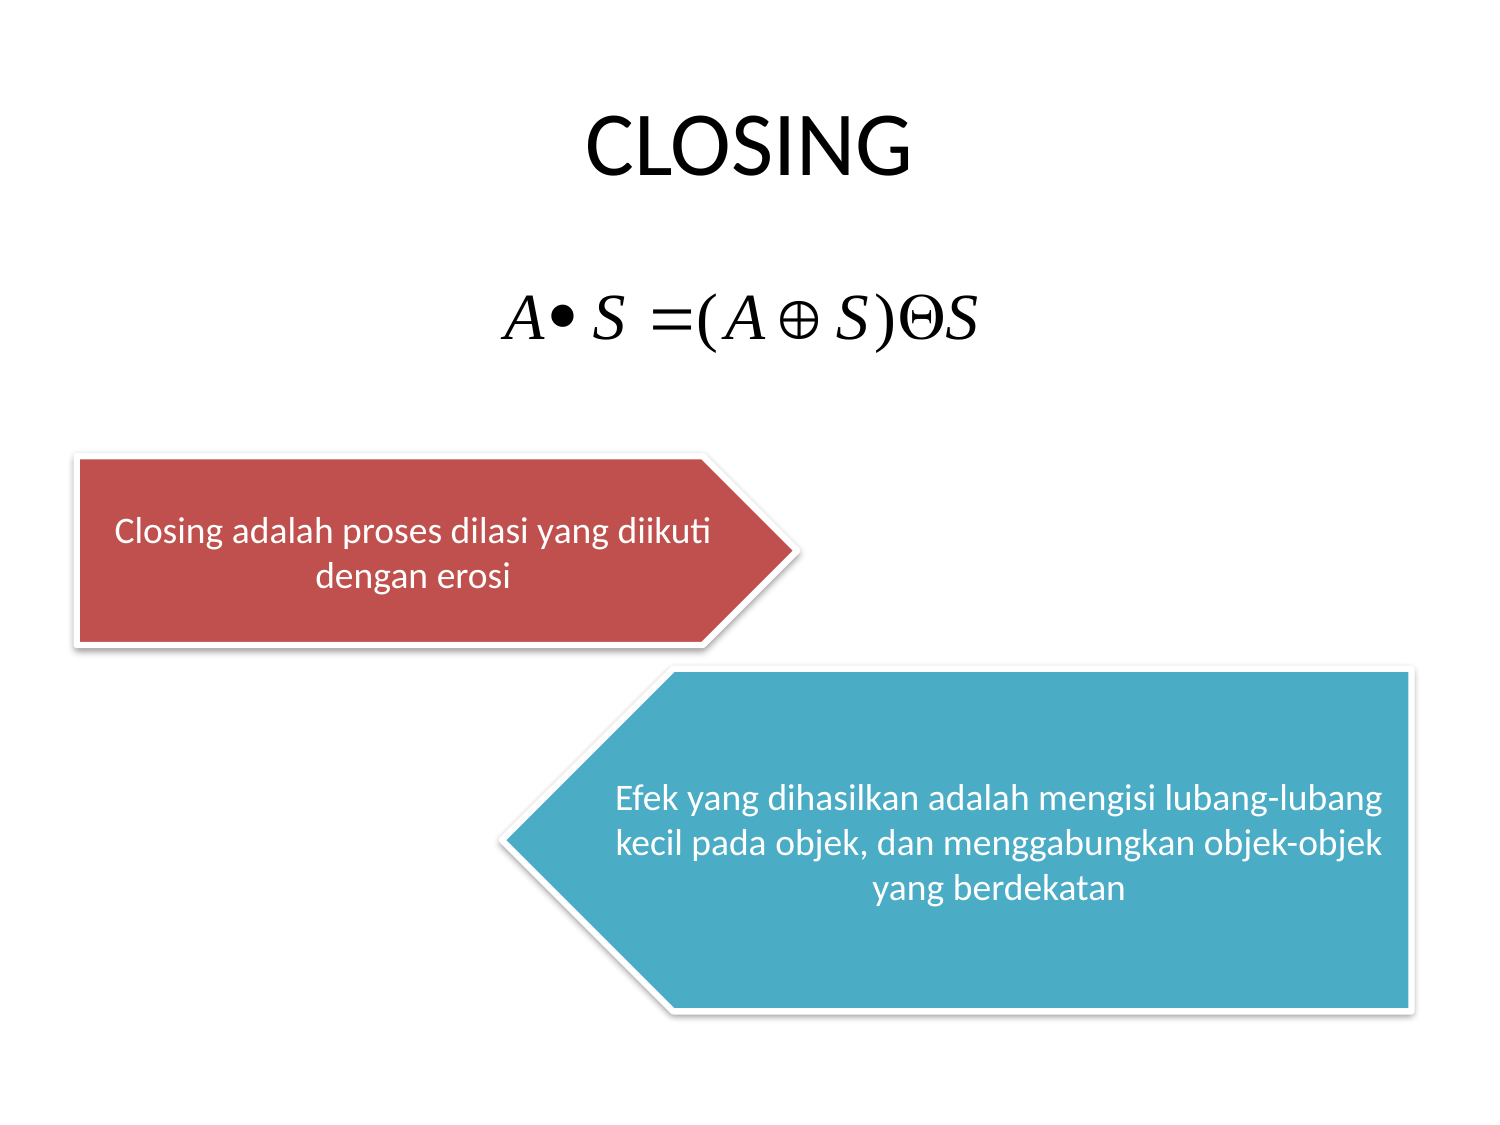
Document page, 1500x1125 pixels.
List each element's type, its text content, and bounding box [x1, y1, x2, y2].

title CLOSING [75, 45, 1425, 233]
text_box Closing adalah proses dilasi yang diikuti dengan erosi [73, 453, 801, 649]
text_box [489, 278, 993, 367]
text_box Efek yang dihasilkan adalah mengisi lubang-lubang kecil pada objek, dan menggabungkan objek-objek yang berdekatan [498, 665, 1415, 1015]
